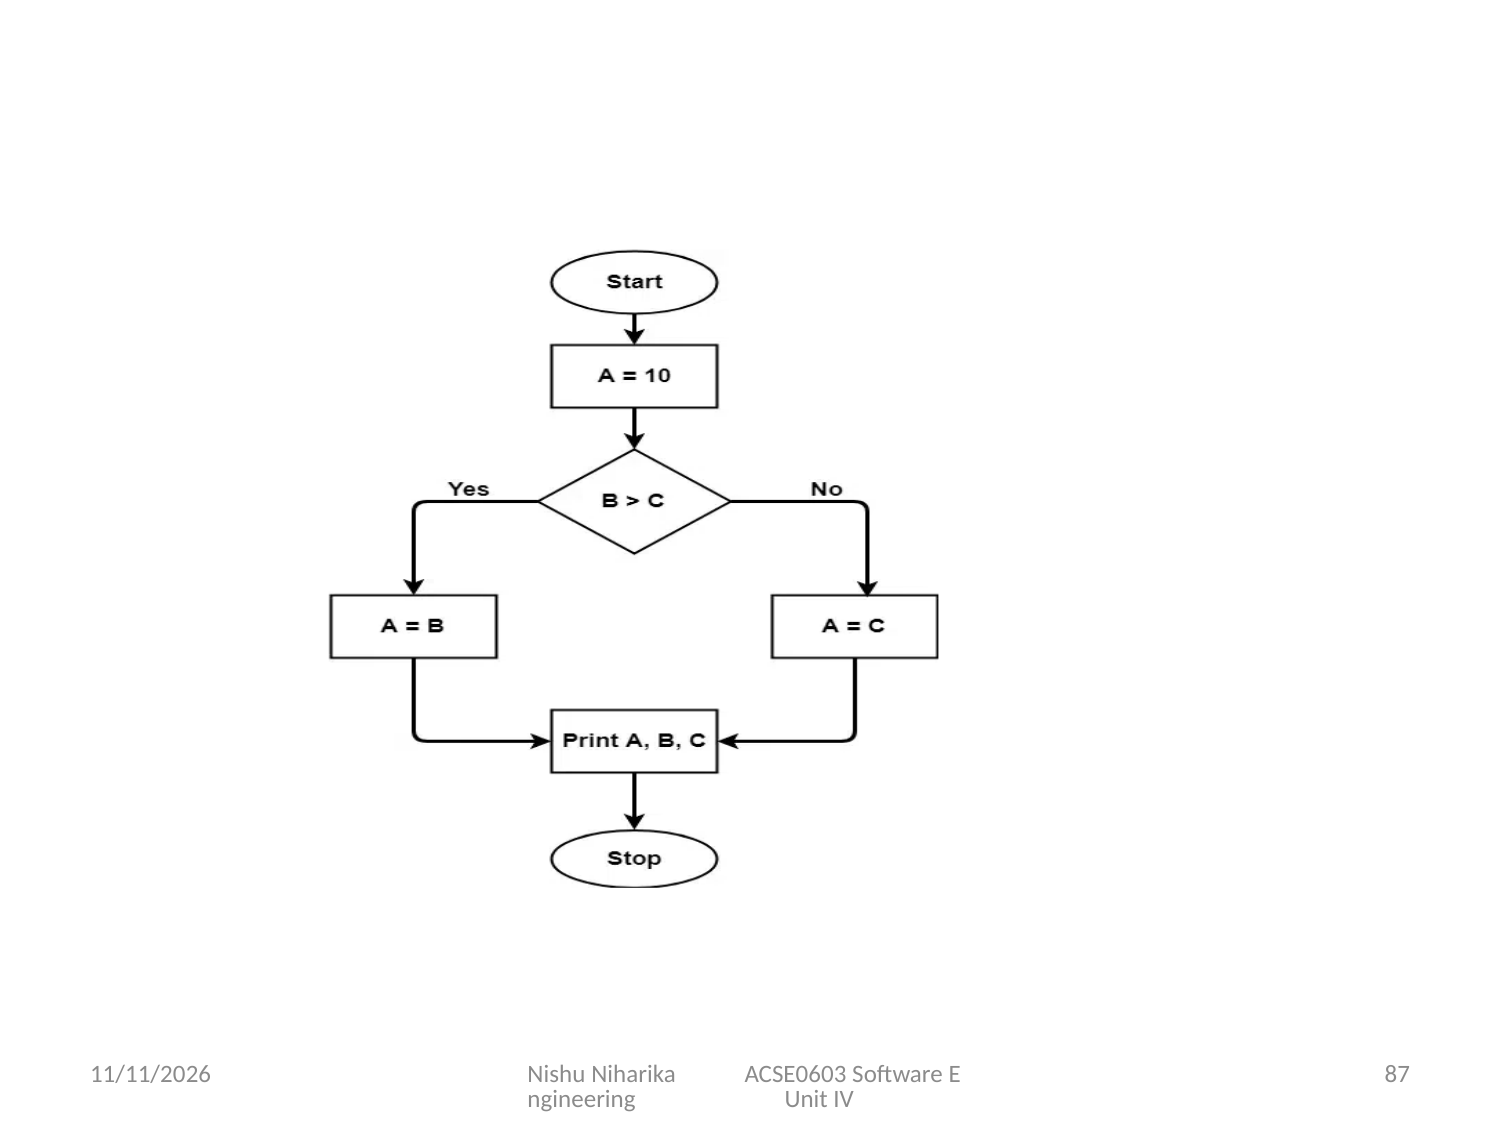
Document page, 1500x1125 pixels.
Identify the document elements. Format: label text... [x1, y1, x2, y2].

slide_number 87 [1074, 1042, 1425, 1103]
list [182, 233, 1235, 894]
footer Nishu Niharika ACSE0603 Software Engineering Unit IV [512, 1042, 988, 1103]
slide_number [75, 1042, 425, 1103]
